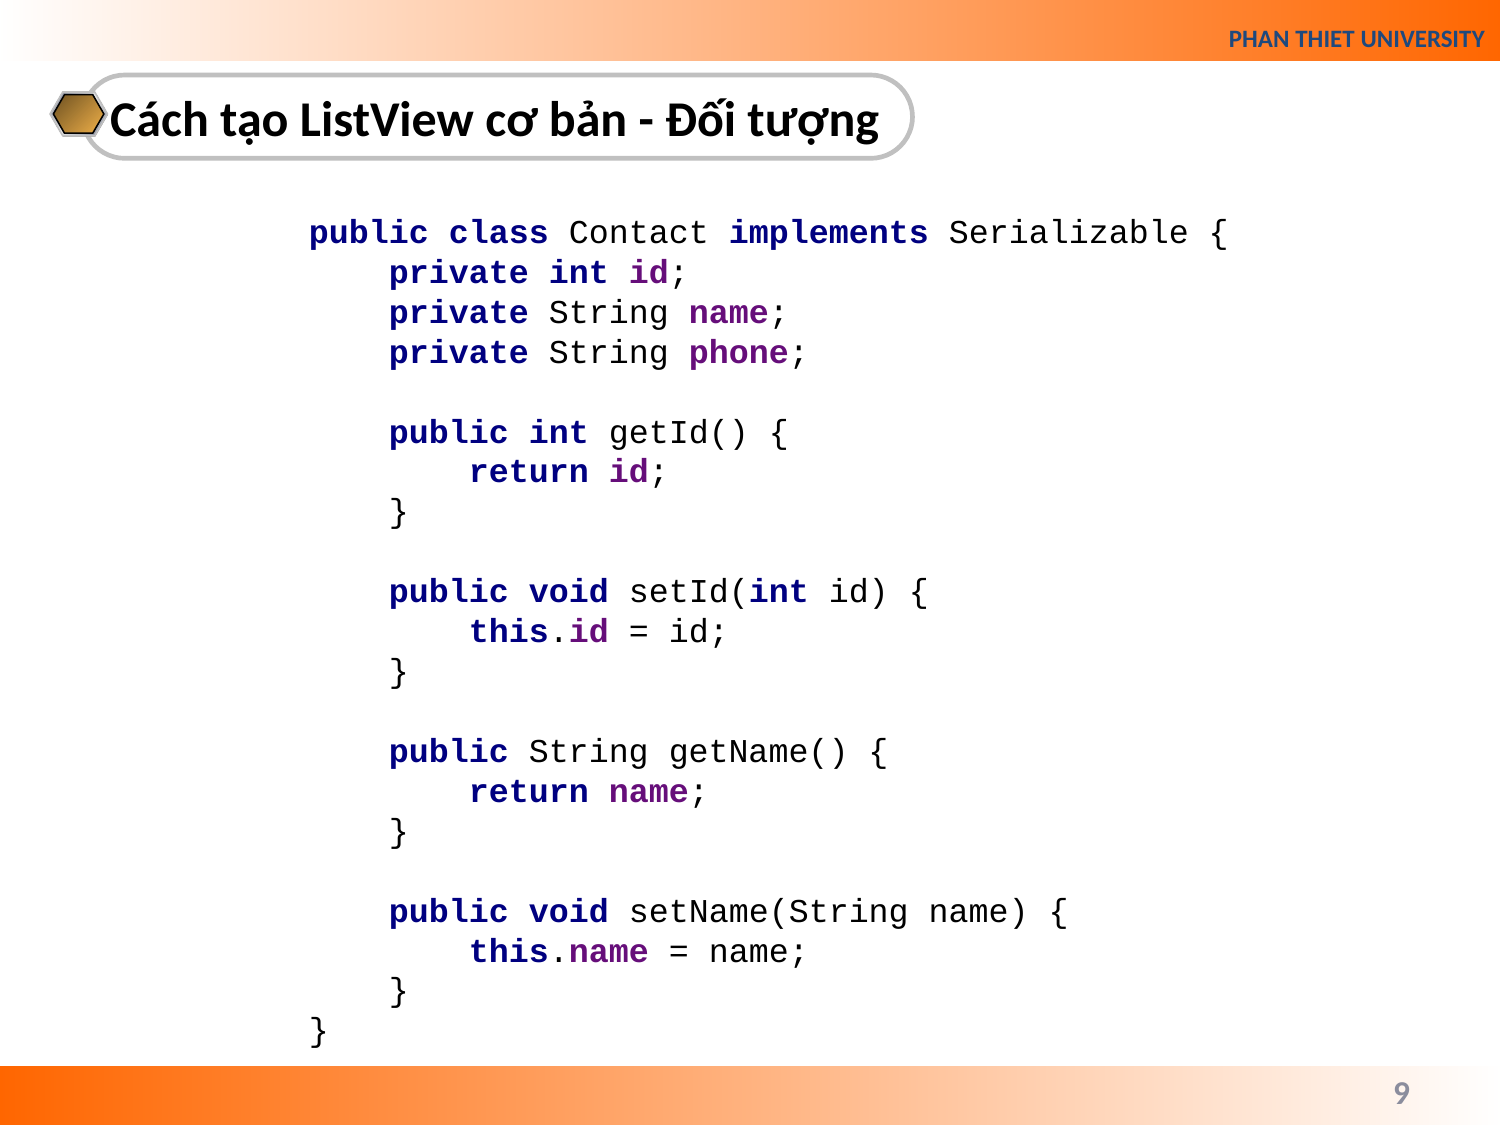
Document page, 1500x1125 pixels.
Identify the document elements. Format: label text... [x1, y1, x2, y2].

slide_number 9 [1074, 1060, 1425, 1121]
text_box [49, 74, 913, 159]
text_box public class Contact implements Serializable { private int id; private String name; private String phone; public int getId() { return id; } public void setId(int id) { this.id = id; } public String getName() { return name; } public void setName(String name) { this.name = name; } } [293, 202, 1245, 1056]
